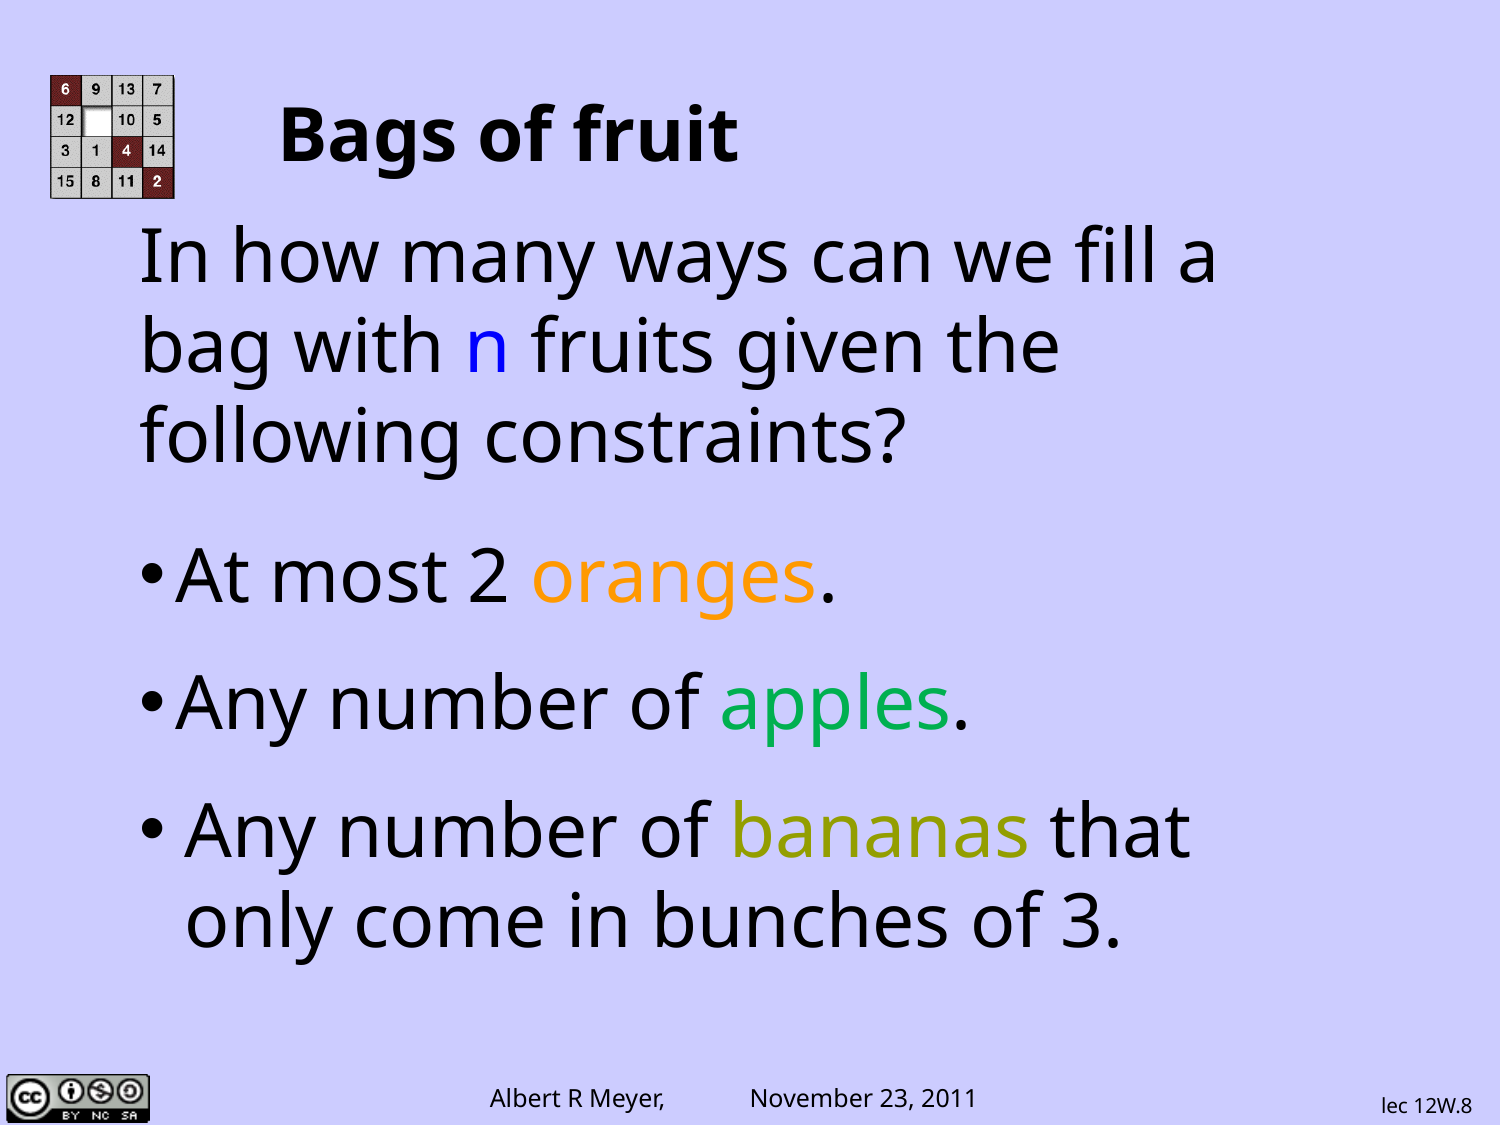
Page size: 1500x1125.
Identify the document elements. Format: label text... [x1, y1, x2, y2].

slide_number lec 12W.8 [1049, 1084, 1488, 1125]
text_box In how many ways can we fill a bag with n fruits given the following constraints? At most 2 oranges. Any number of apples. Any number of bananas that only come in bunches of 3. [125, 200, 1375, 970]
title Bags of fruit [262, 37, 1500, 226]
picture [50, 75, 175, 199]
picture [6, 1074, 150, 1123]
